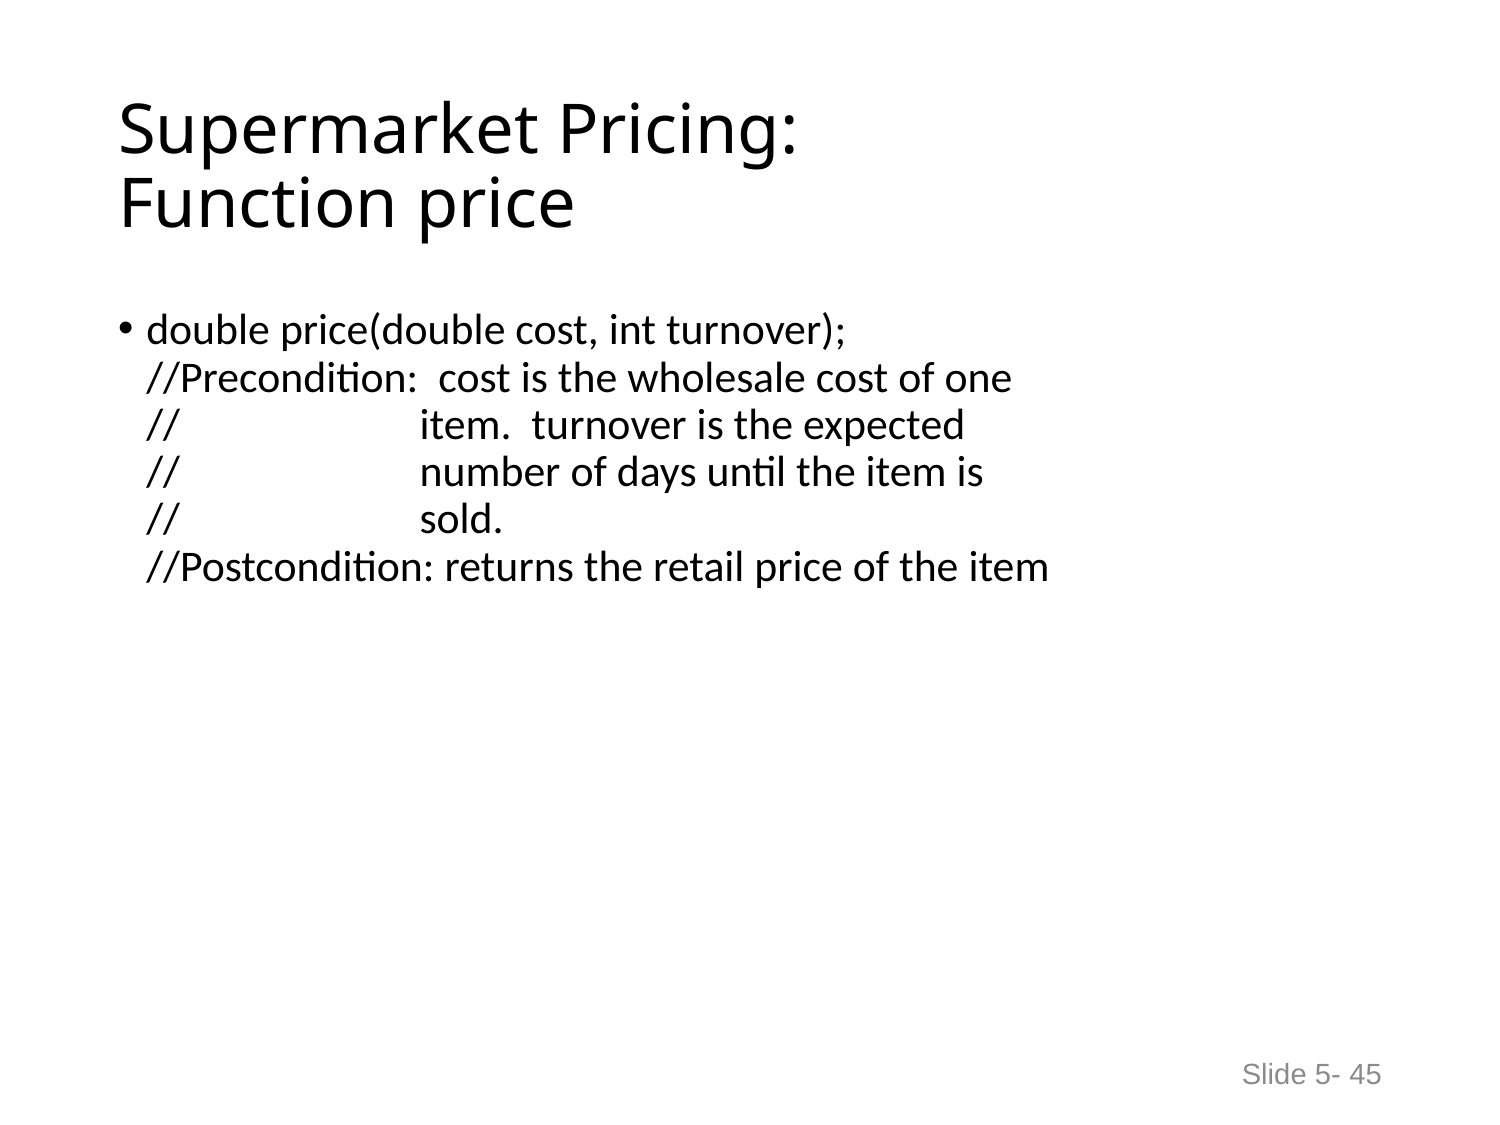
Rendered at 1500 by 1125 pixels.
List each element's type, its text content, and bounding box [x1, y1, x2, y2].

slide_number Slide 5- 45 [1059, 1042, 1397, 1103]
title Supermarket Pricing: Function price [103, 59, 1397, 278]
list double price(double cost, int turnover); //Precondition: cost is the wholesale cost of one // item. turnover is the expected // number of days until the item is // sold. //Postcondition: returns the retail price of the item [103, 299, 1397, 688]
